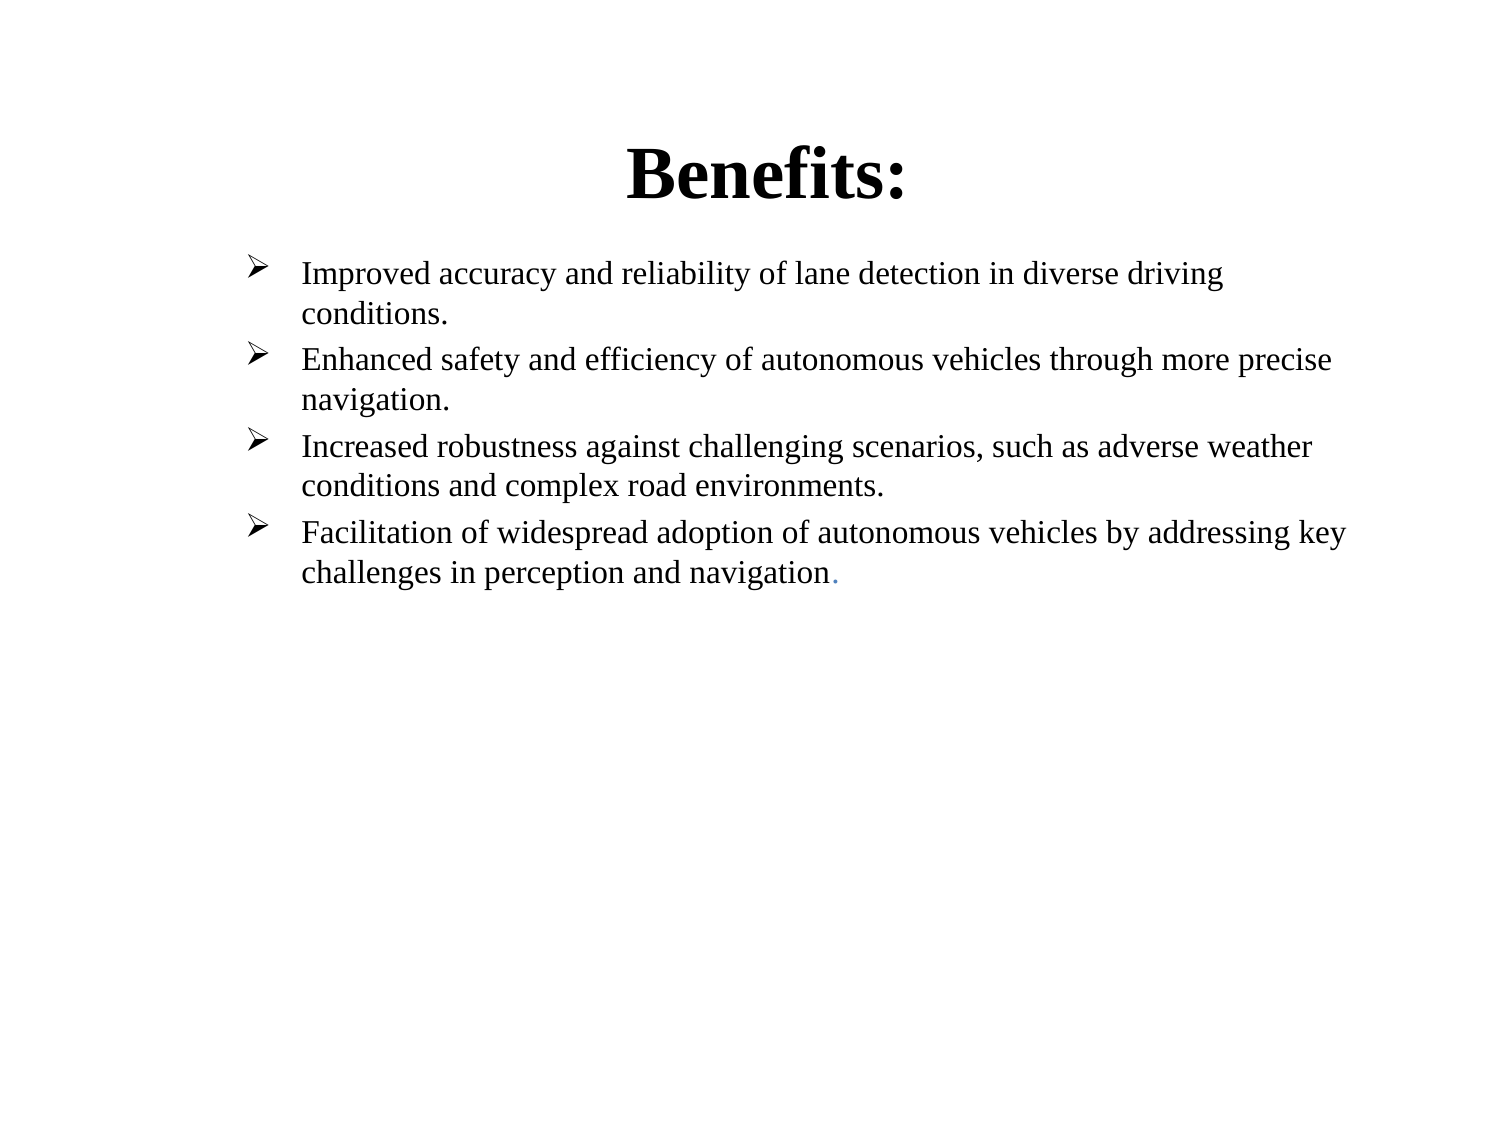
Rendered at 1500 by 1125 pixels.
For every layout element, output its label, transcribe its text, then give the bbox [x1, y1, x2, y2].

title Benefits: [112, 87, 1425, 250]
list Improved accuracy and reliability of lane detection in diverse driving conditions. Enhanced safety and efficiency of autonomous vehicles through more precise navigation. Increased robustness against challenging scenarios, such as adverse weather conditions and complex road environments. Facilitation of widespread adoption of autonomous vehicles by addressing key challenges in perception and navigation. [230, 243, 1395, 1031]
